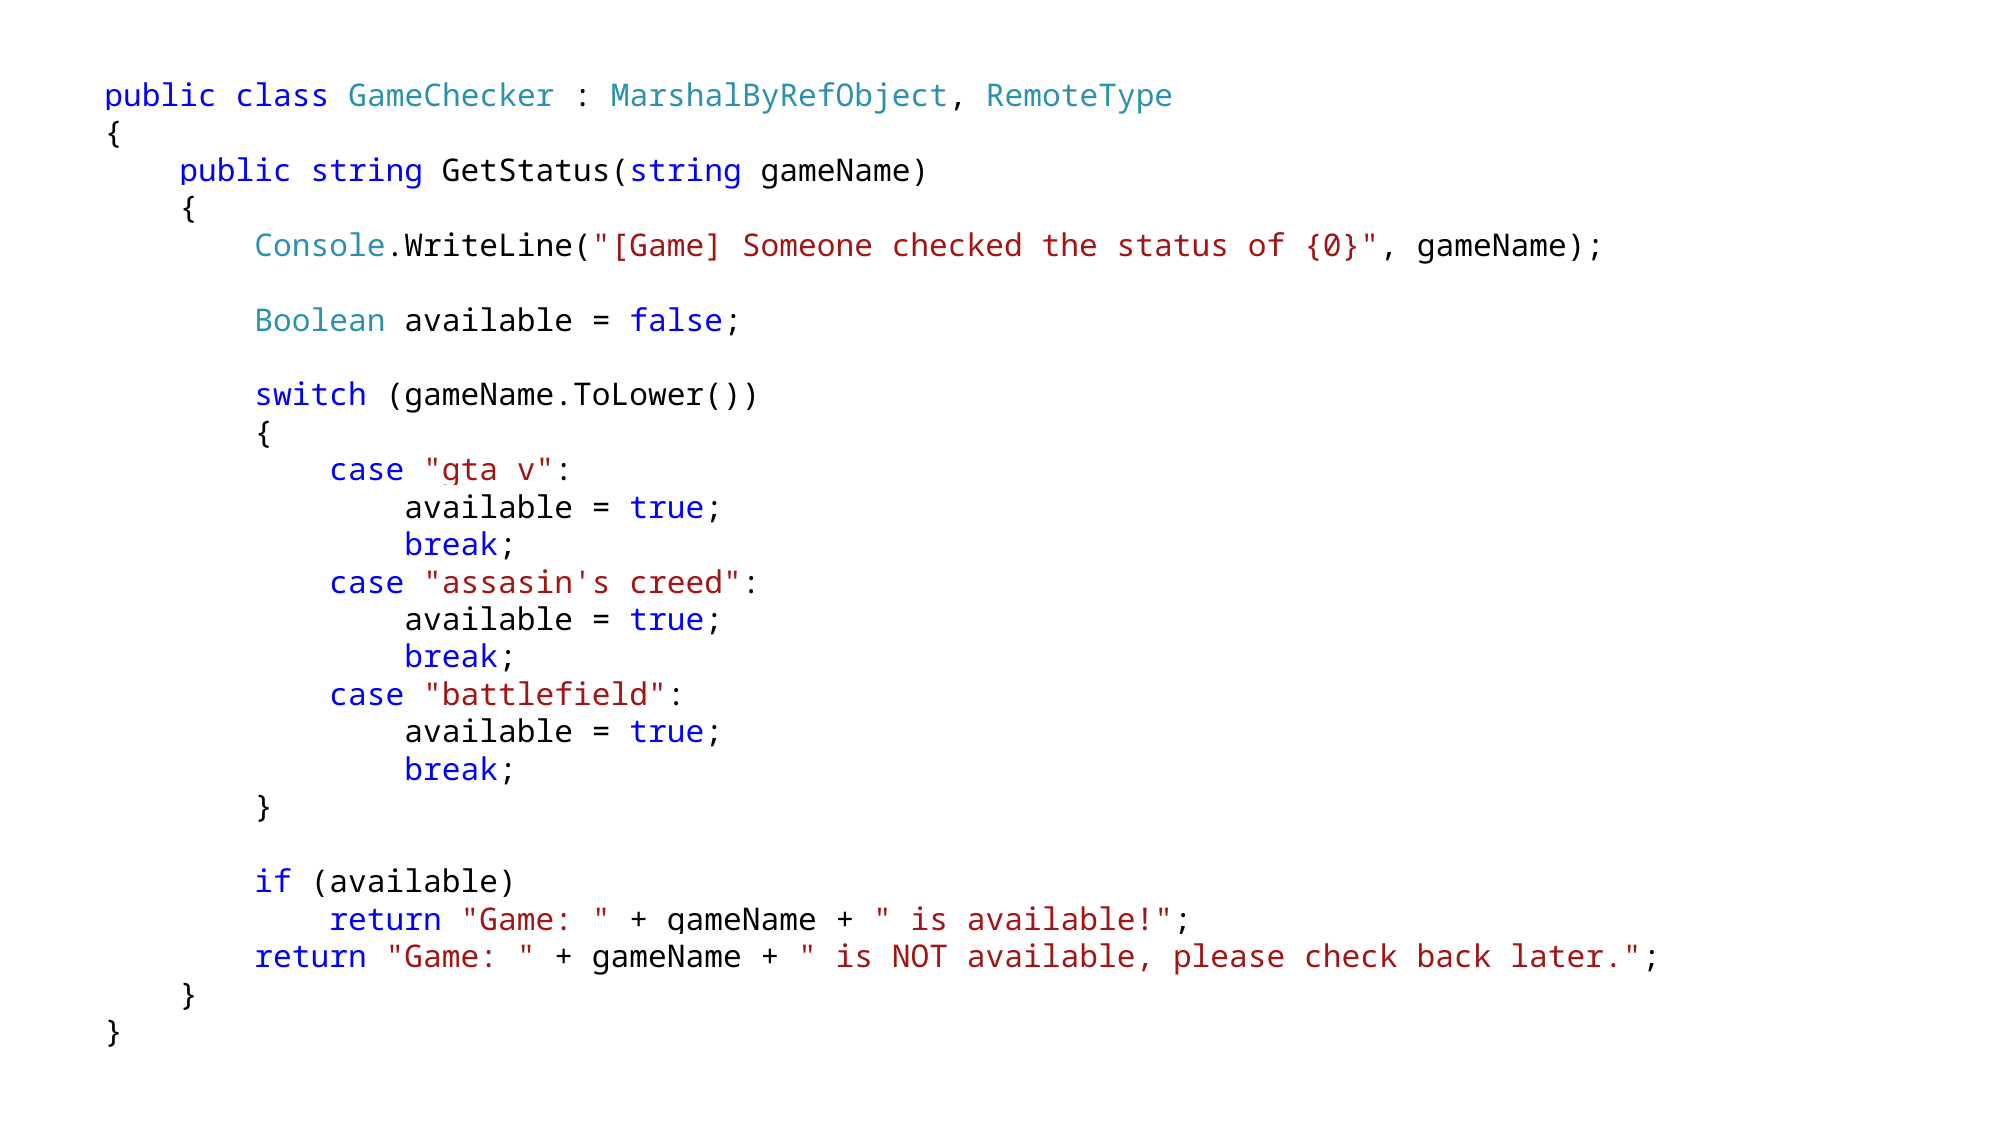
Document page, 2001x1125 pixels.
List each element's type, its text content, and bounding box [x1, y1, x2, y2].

text_box public class GameChecker : MarshalByRefObject, RemoteType { public string GetStatus(string gameName) { Console.WriteLine("[Game] Someone checked the status of {0}", gameName); Boolean available = false; switch (gameName.ToLower()) { case "gta v": available = true; break; case "assasin's creed": available = true; break; case "battlefield": available = true; break; } if (available) return "Game: " + gameName + " is available!"; return "Game: " + gameName + " is NOT available, please check back later."; } } [89, 67, 1934, 1056]
